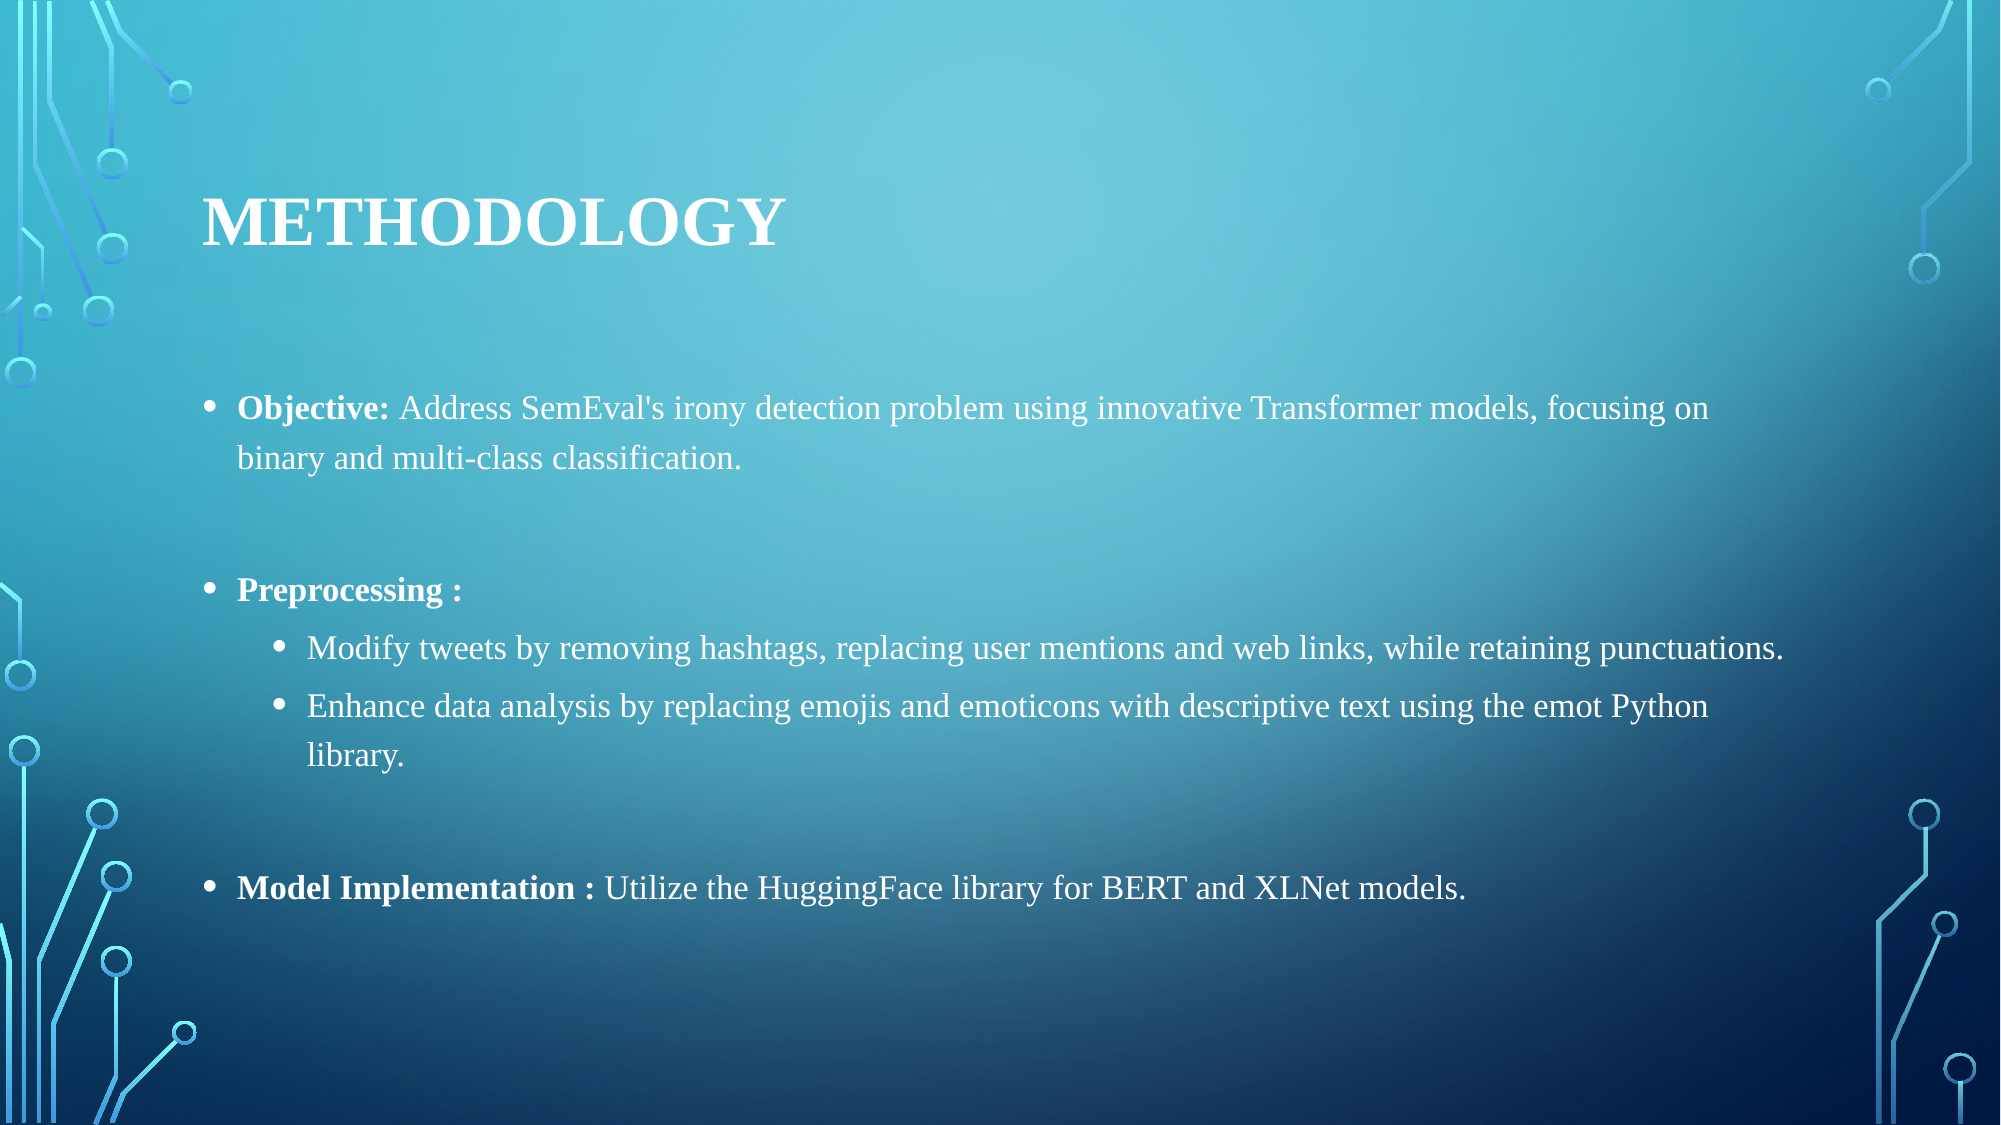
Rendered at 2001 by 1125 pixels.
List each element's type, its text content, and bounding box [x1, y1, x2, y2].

title Methodology [187, 101, 1813, 344]
list Objective: Address SemEval's irony detection problem using innovative Transformer models, focusing on binary and multi-class classification. Preprocessing : Modify tweets by removing hashtags, replacing user mentions and web links, while retaining punctuations. Enhance data analysis by replacing emojis and emoticons with descriptive text using the emot Python library. Model Implementation : Utilize the HuggingFace library for BERT and XLNet models. [187, 369, 1813, 950]
